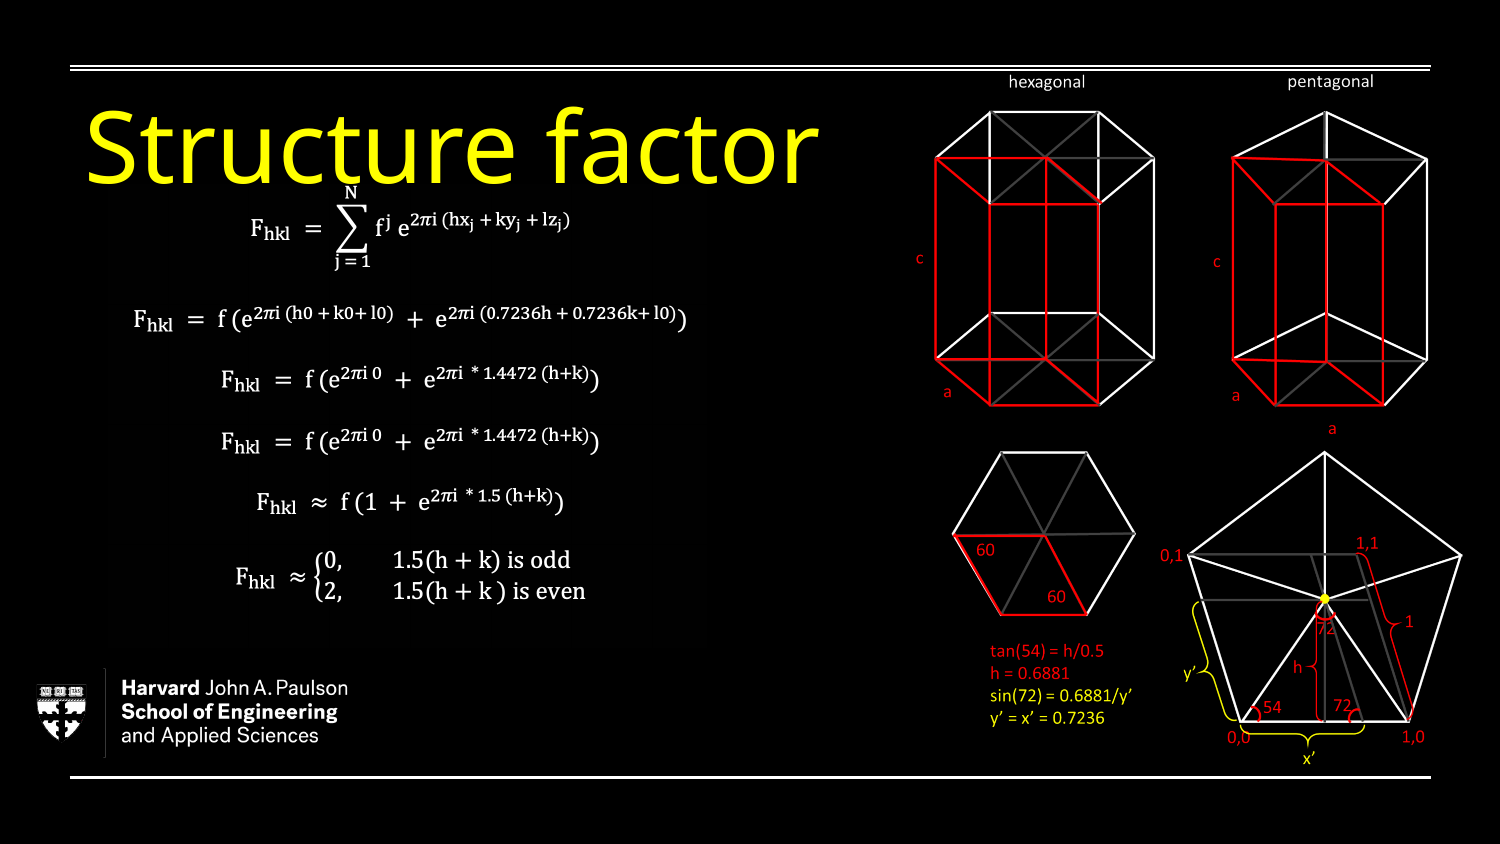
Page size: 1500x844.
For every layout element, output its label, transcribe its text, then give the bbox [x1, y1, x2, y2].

title Structure factor [69, 68, 898, 173]
picture [107, 184, 708, 649]
picture [903, 63, 1463, 781]
picture [21, 660, 368, 773]
